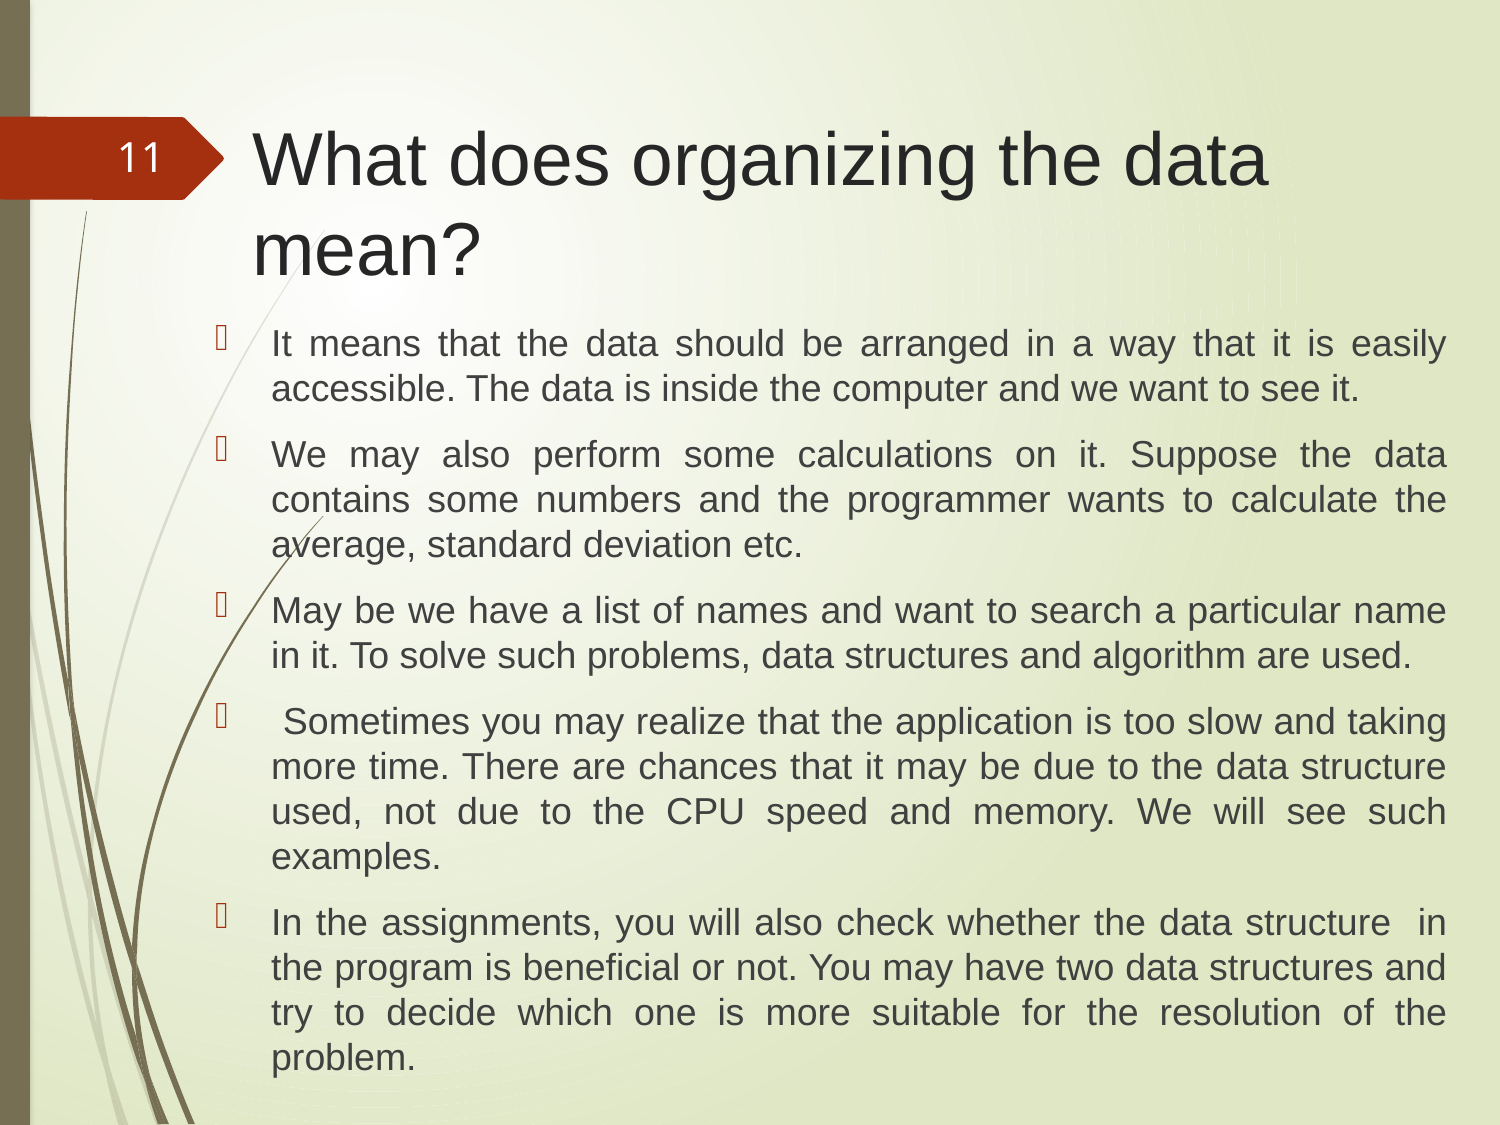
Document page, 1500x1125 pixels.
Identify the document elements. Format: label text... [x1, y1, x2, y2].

title What does organizing the data mean? [237, 102, 1400, 311]
slide_number 11 [83, 129, 180, 190]
list It means that the data should be arranged in a way that it is easily accessible. The data is inside the computer and we want to see it. We may also perform some calculations on it. Suppose the data contains some numbers and the programmer wants to calculate the average, standard deviation etc. May be we have a list of names and want to search a particular name in it. To solve such problems, data structures and algorithm are used. Sometimes you may realize that the application is too slow and taking more time. There are chances that it may be due to the data structure used, not due to the CPU speed and memory. We will see such examples. In the assignments, you will also check whether the data structure in the program is beneficial or not. You may have two data structures and try to decide which one is more suitable for the resolution of the problem. [200, 311, 1463, 932]
